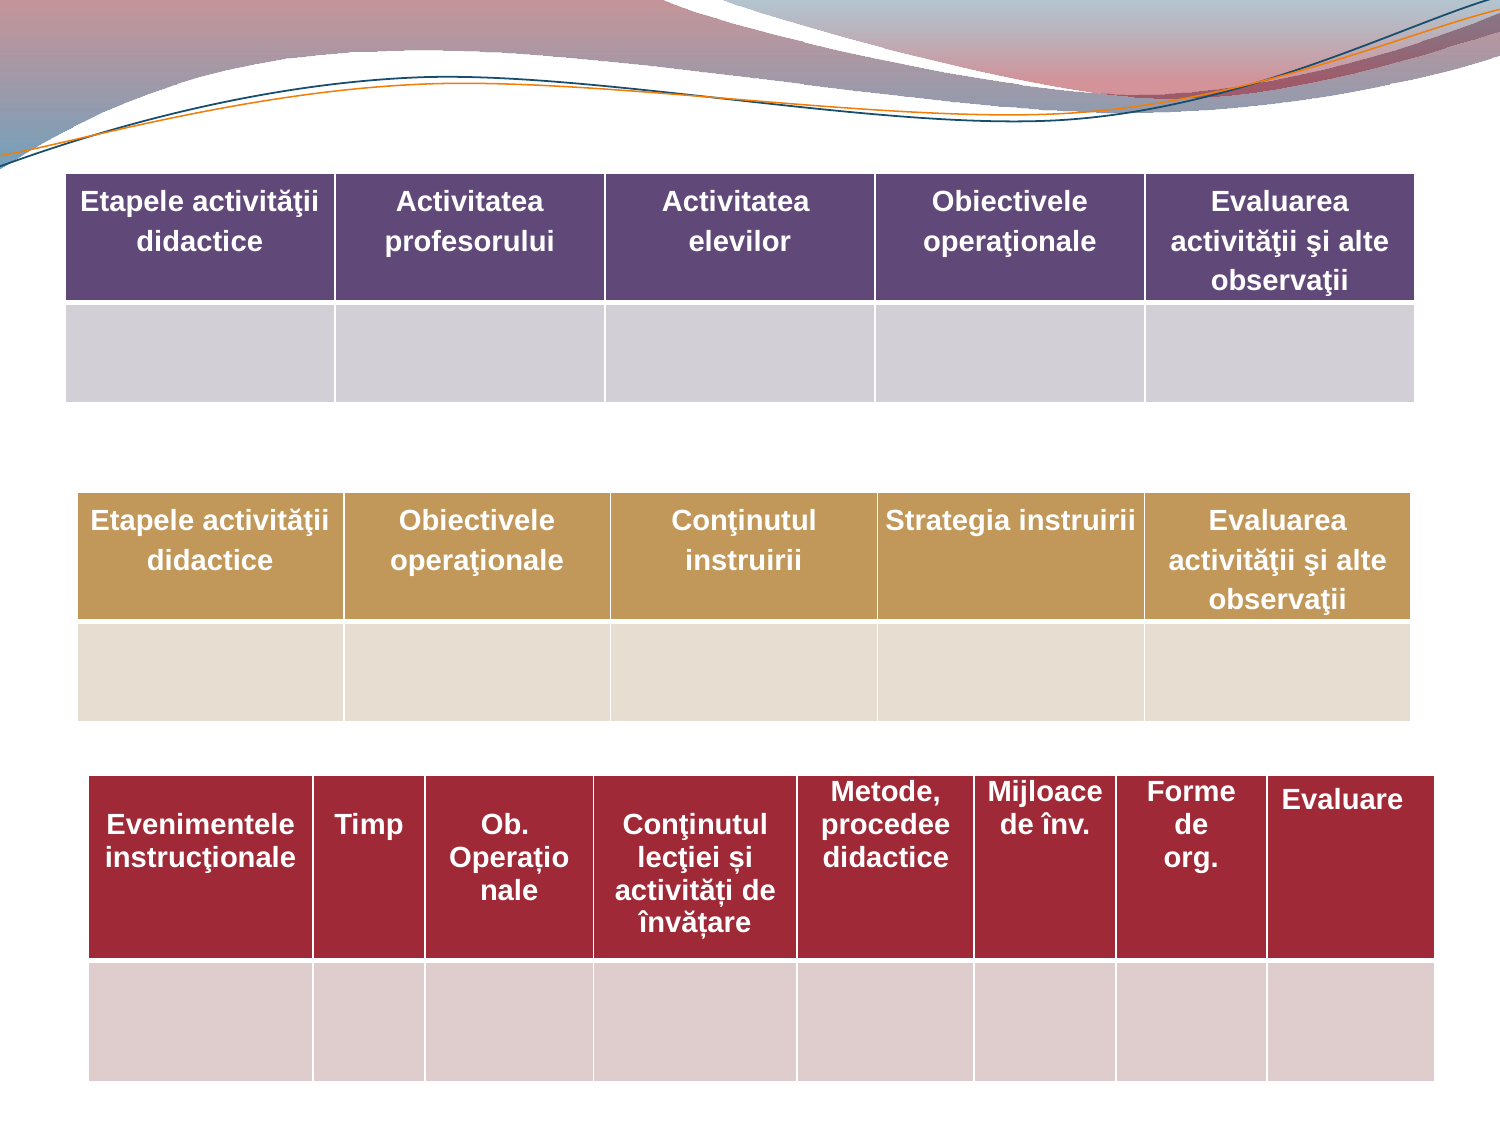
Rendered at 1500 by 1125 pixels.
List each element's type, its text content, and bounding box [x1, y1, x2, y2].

table_header Obiectivele operaţionale [345, 493, 610, 619]
table_header Evenimentele instrucţionale [89, 776, 312, 958]
table_cell [78, 624, 343, 721]
table_cell [1117, 963, 1266, 1081]
table_header Evaluarea activităţii şi alte observaţii [1145, 493, 1410, 619]
table_header Forme de org. [1117, 776, 1266, 958]
table_header Etapele activităţii didactice [78, 493, 343, 619]
table_cell [594, 963, 796, 1081]
table_header Conţinutul instruirii [611, 493, 877, 619]
table_header Ob. Operațio nale [426, 776, 593, 958]
table_header Mijloace de înv. [975, 776, 1115, 958]
table_header Evaluarea activităţii şi alte observaţii [1146, 174, 1414, 300]
table_cell [314, 963, 424, 1081]
table_header Activitatea elevilor [606, 174, 874, 300]
table_cell [89, 963, 312, 1081]
table_header Activitatea profesorului [336, 174, 604, 300]
table_cell [1146, 305, 1414, 402]
table_header Conţinutul lecţiei și activități de învățare [594, 776, 796, 958]
table_cell [66, 305, 334, 402]
table_cell [336, 305, 604, 402]
table_header Etapele activităţii didactice [66, 174, 334, 300]
table_header Obiectivele operaţionale [876, 174, 1144, 300]
table_cell [426, 963, 593, 1081]
table_cell [1268, 963, 1434, 1081]
table_cell [611, 624, 877, 721]
table_cell [878, 624, 1144, 721]
table_header Metode, procedee didactice [798, 776, 973, 958]
table_cell [876, 305, 1144, 402]
table_cell [1145, 624, 1410, 721]
table_cell [345, 624, 610, 721]
table_header Strategia instruirii [878, 493, 1144, 619]
table_cell [975, 963, 1115, 1081]
table_cell [798, 963, 973, 1081]
table_cell [606, 305, 874, 402]
table_header Timp [314, 776, 424, 958]
table_header Evaluare [1268, 776, 1434, 958]
